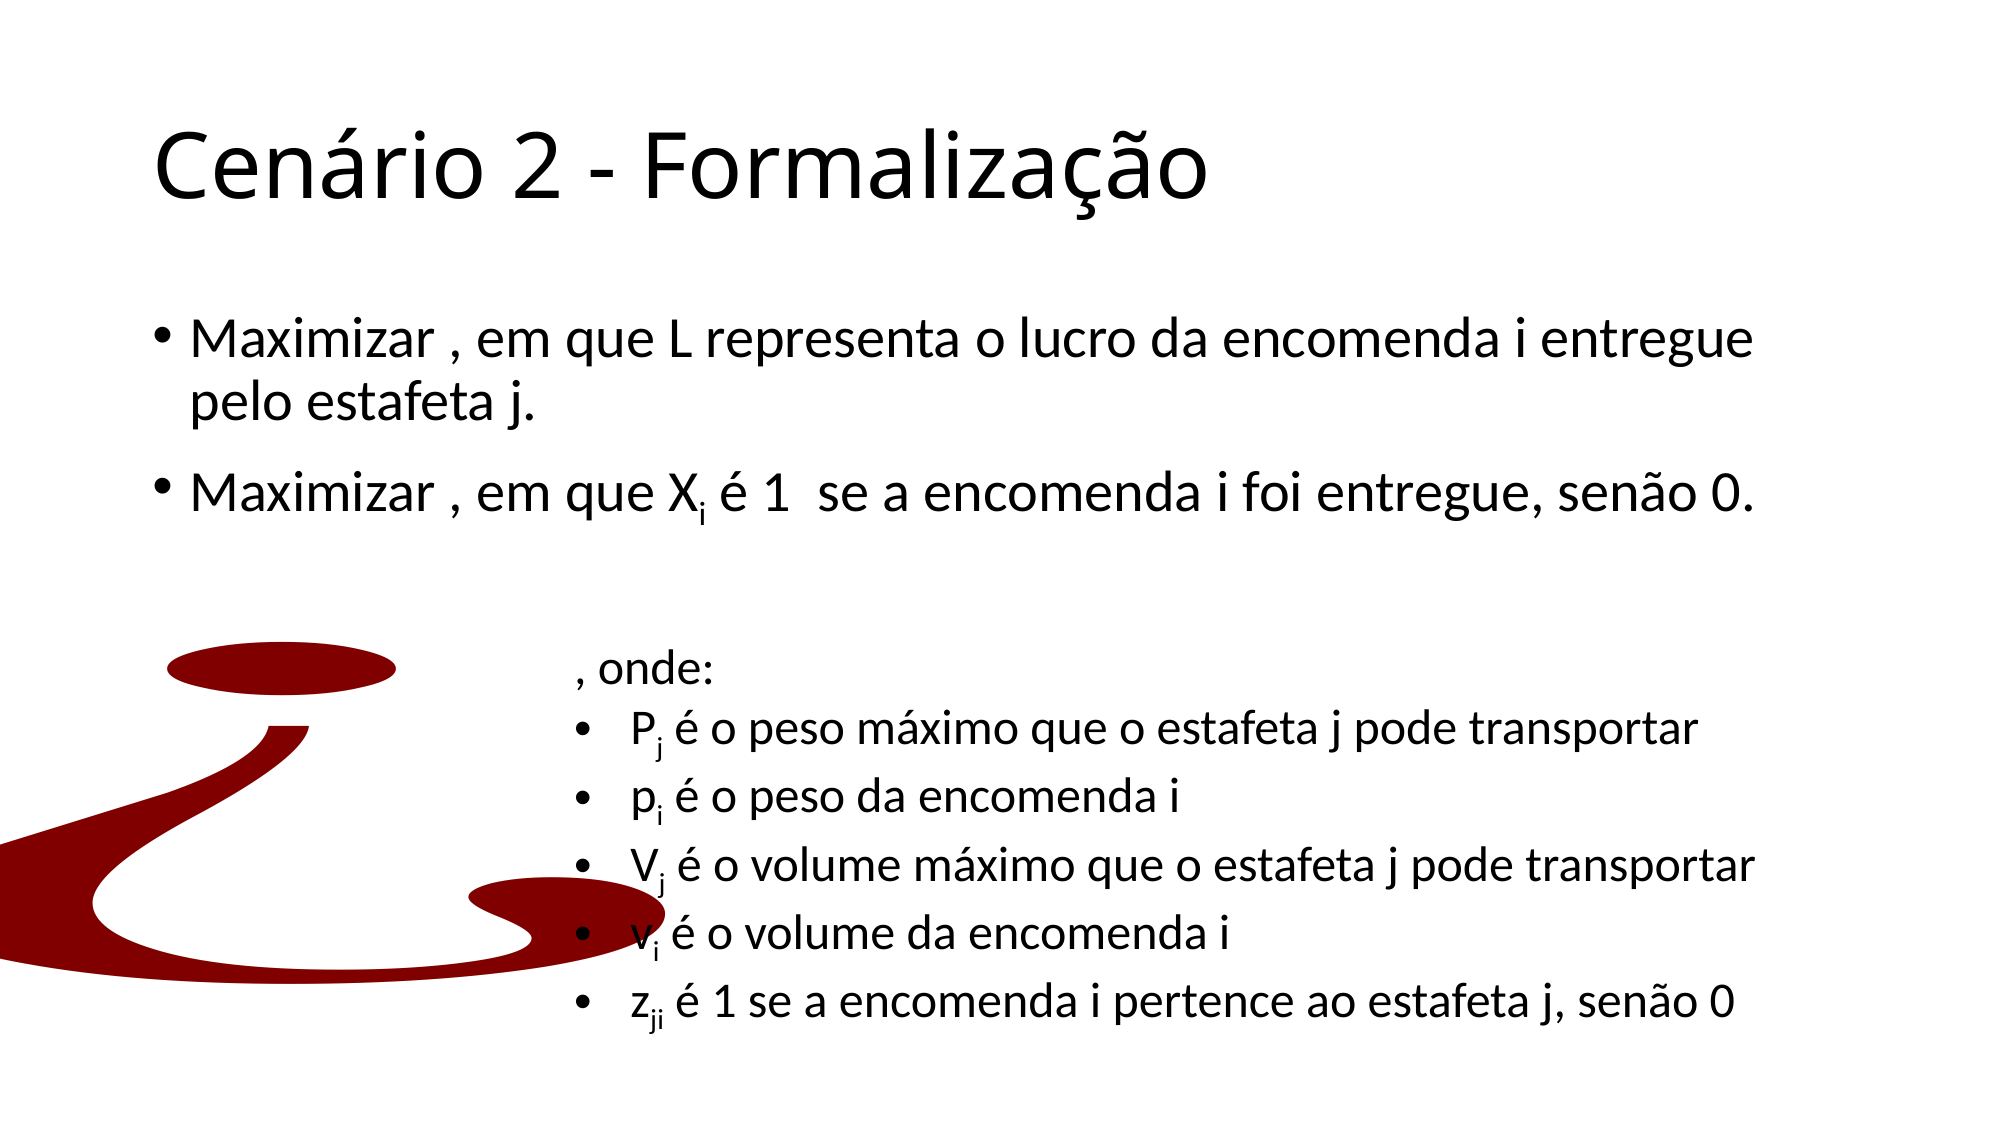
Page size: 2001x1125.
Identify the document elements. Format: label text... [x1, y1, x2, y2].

text_box , onde: Pj é o peso máximo que o estafeta j pode transportar pi é o peso da encomenda i Vj é o volume máximo que o estafeta j pode transportar vi é o volume da encomenda i zji é 1 se a encomenda i pertence ao estafeta j, senão 0 [559, 627, 1839, 1044]
title Cenário 2 - Formalização [137, 59, 1863, 278]
